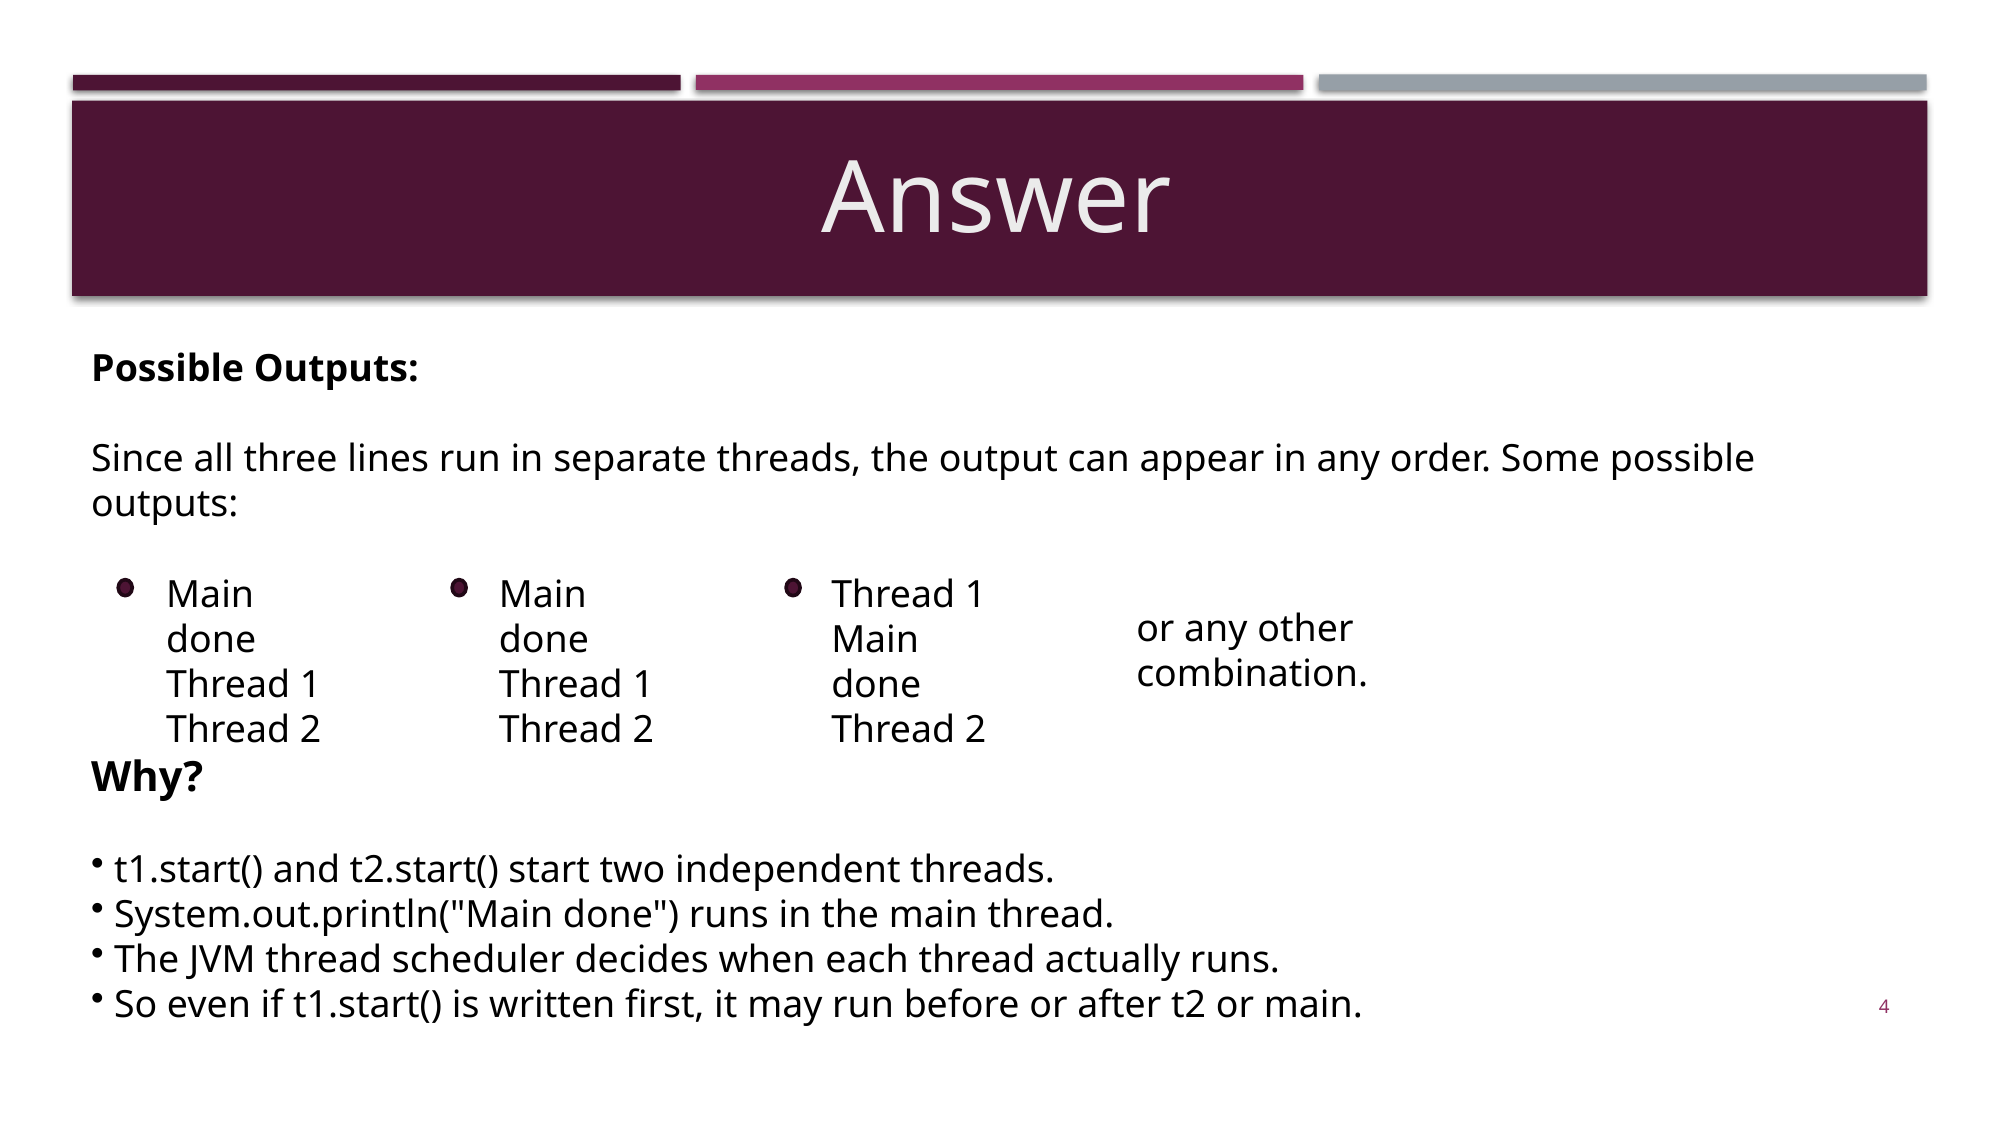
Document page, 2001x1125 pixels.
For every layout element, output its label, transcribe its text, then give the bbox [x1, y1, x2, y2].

text_box Why? t1.start() and t2.start() start two independent threads. System.out.println("Main done") runs in the main thread. The JVM thread scheduler decides when each thread actually runs. So even if t1.start() is written first, it may run before or after t2 or main. [76, 742, 1709, 1078]
text_box Answer [76, 124, 1917, 260]
text_box Possible Outputs: Since all three lines run in separate threads, the output can appear in any order. Some possible outputs: [76, 336, 1905, 577]
text_box or any other combination. [1121, 596, 1559, 702]
text_box Main done Thread 1 Thread 2 [76, 562, 362, 758]
text_box Main done Thread 1 Thread 2 [409, 562, 695, 758]
text_box Thread 1 Main done Thread 2 [741, 562, 1027, 758]
text_box [116, 577, 135, 598]
text_box [450, 577, 468, 598]
slide_number 4 [1732, 977, 1905, 1037]
